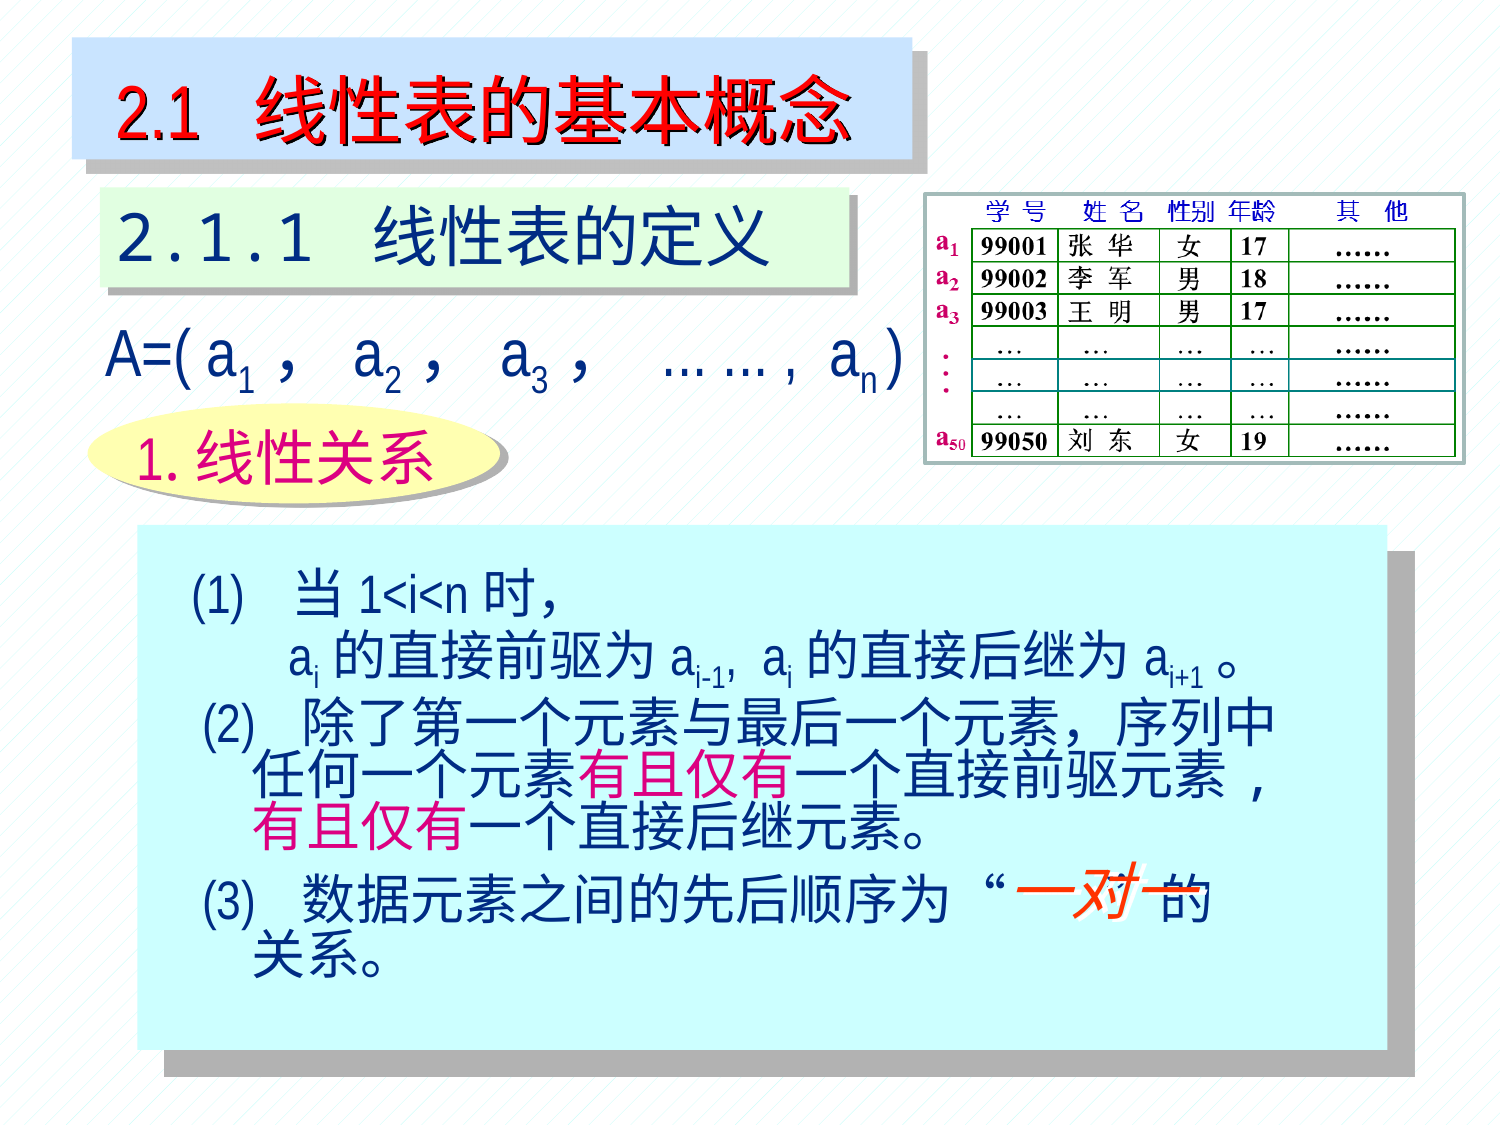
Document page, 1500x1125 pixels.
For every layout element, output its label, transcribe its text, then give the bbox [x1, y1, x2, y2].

text_box A=( a1，a2，a3， ... ... , an ) [29, 302, 921, 409]
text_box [71, 37, 938, 162]
picture [926, 196, 1463, 462]
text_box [137, 524, 1388, 1051]
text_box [87, 403, 535, 504]
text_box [187, 844, 1377, 1050]
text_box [99, 187, 850, 288]
